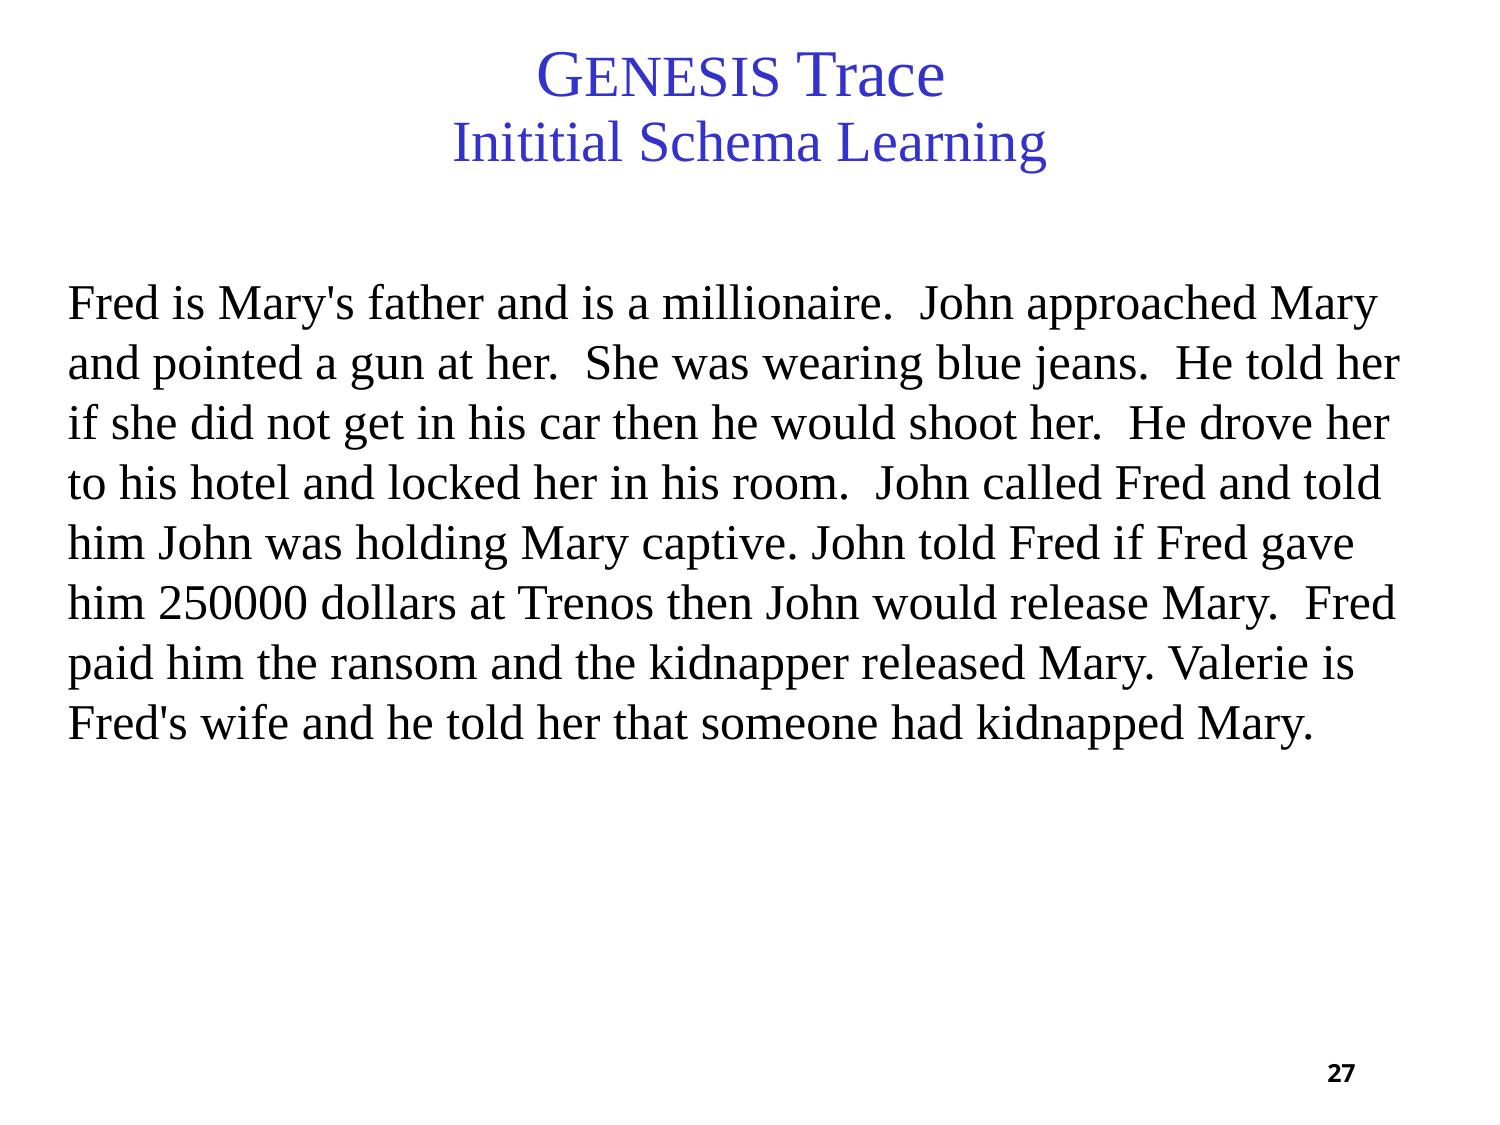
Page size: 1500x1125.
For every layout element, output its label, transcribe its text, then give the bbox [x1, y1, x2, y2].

text_box Fred is Mary's father and is a millionaire. John approached Mary and pointed a gun at her. She was wearing blue jeans. He told her if she did not get in his car then he would shoot her. He drove her to his hotel and locked her in his room. John called Fred and told him John was holding Mary captive. John told Fred if Fred gave him 250000 dollars at Trenos then John would release Mary. Fred paid him the ransom and the kidnapper released Mary. Valerie is Fred's wife and he told her that someone had kidnapped Mary. [52, 262, 1452, 798]
title GENESIS Trace Inititial Schema Learning [112, 12, 1388, 200]
